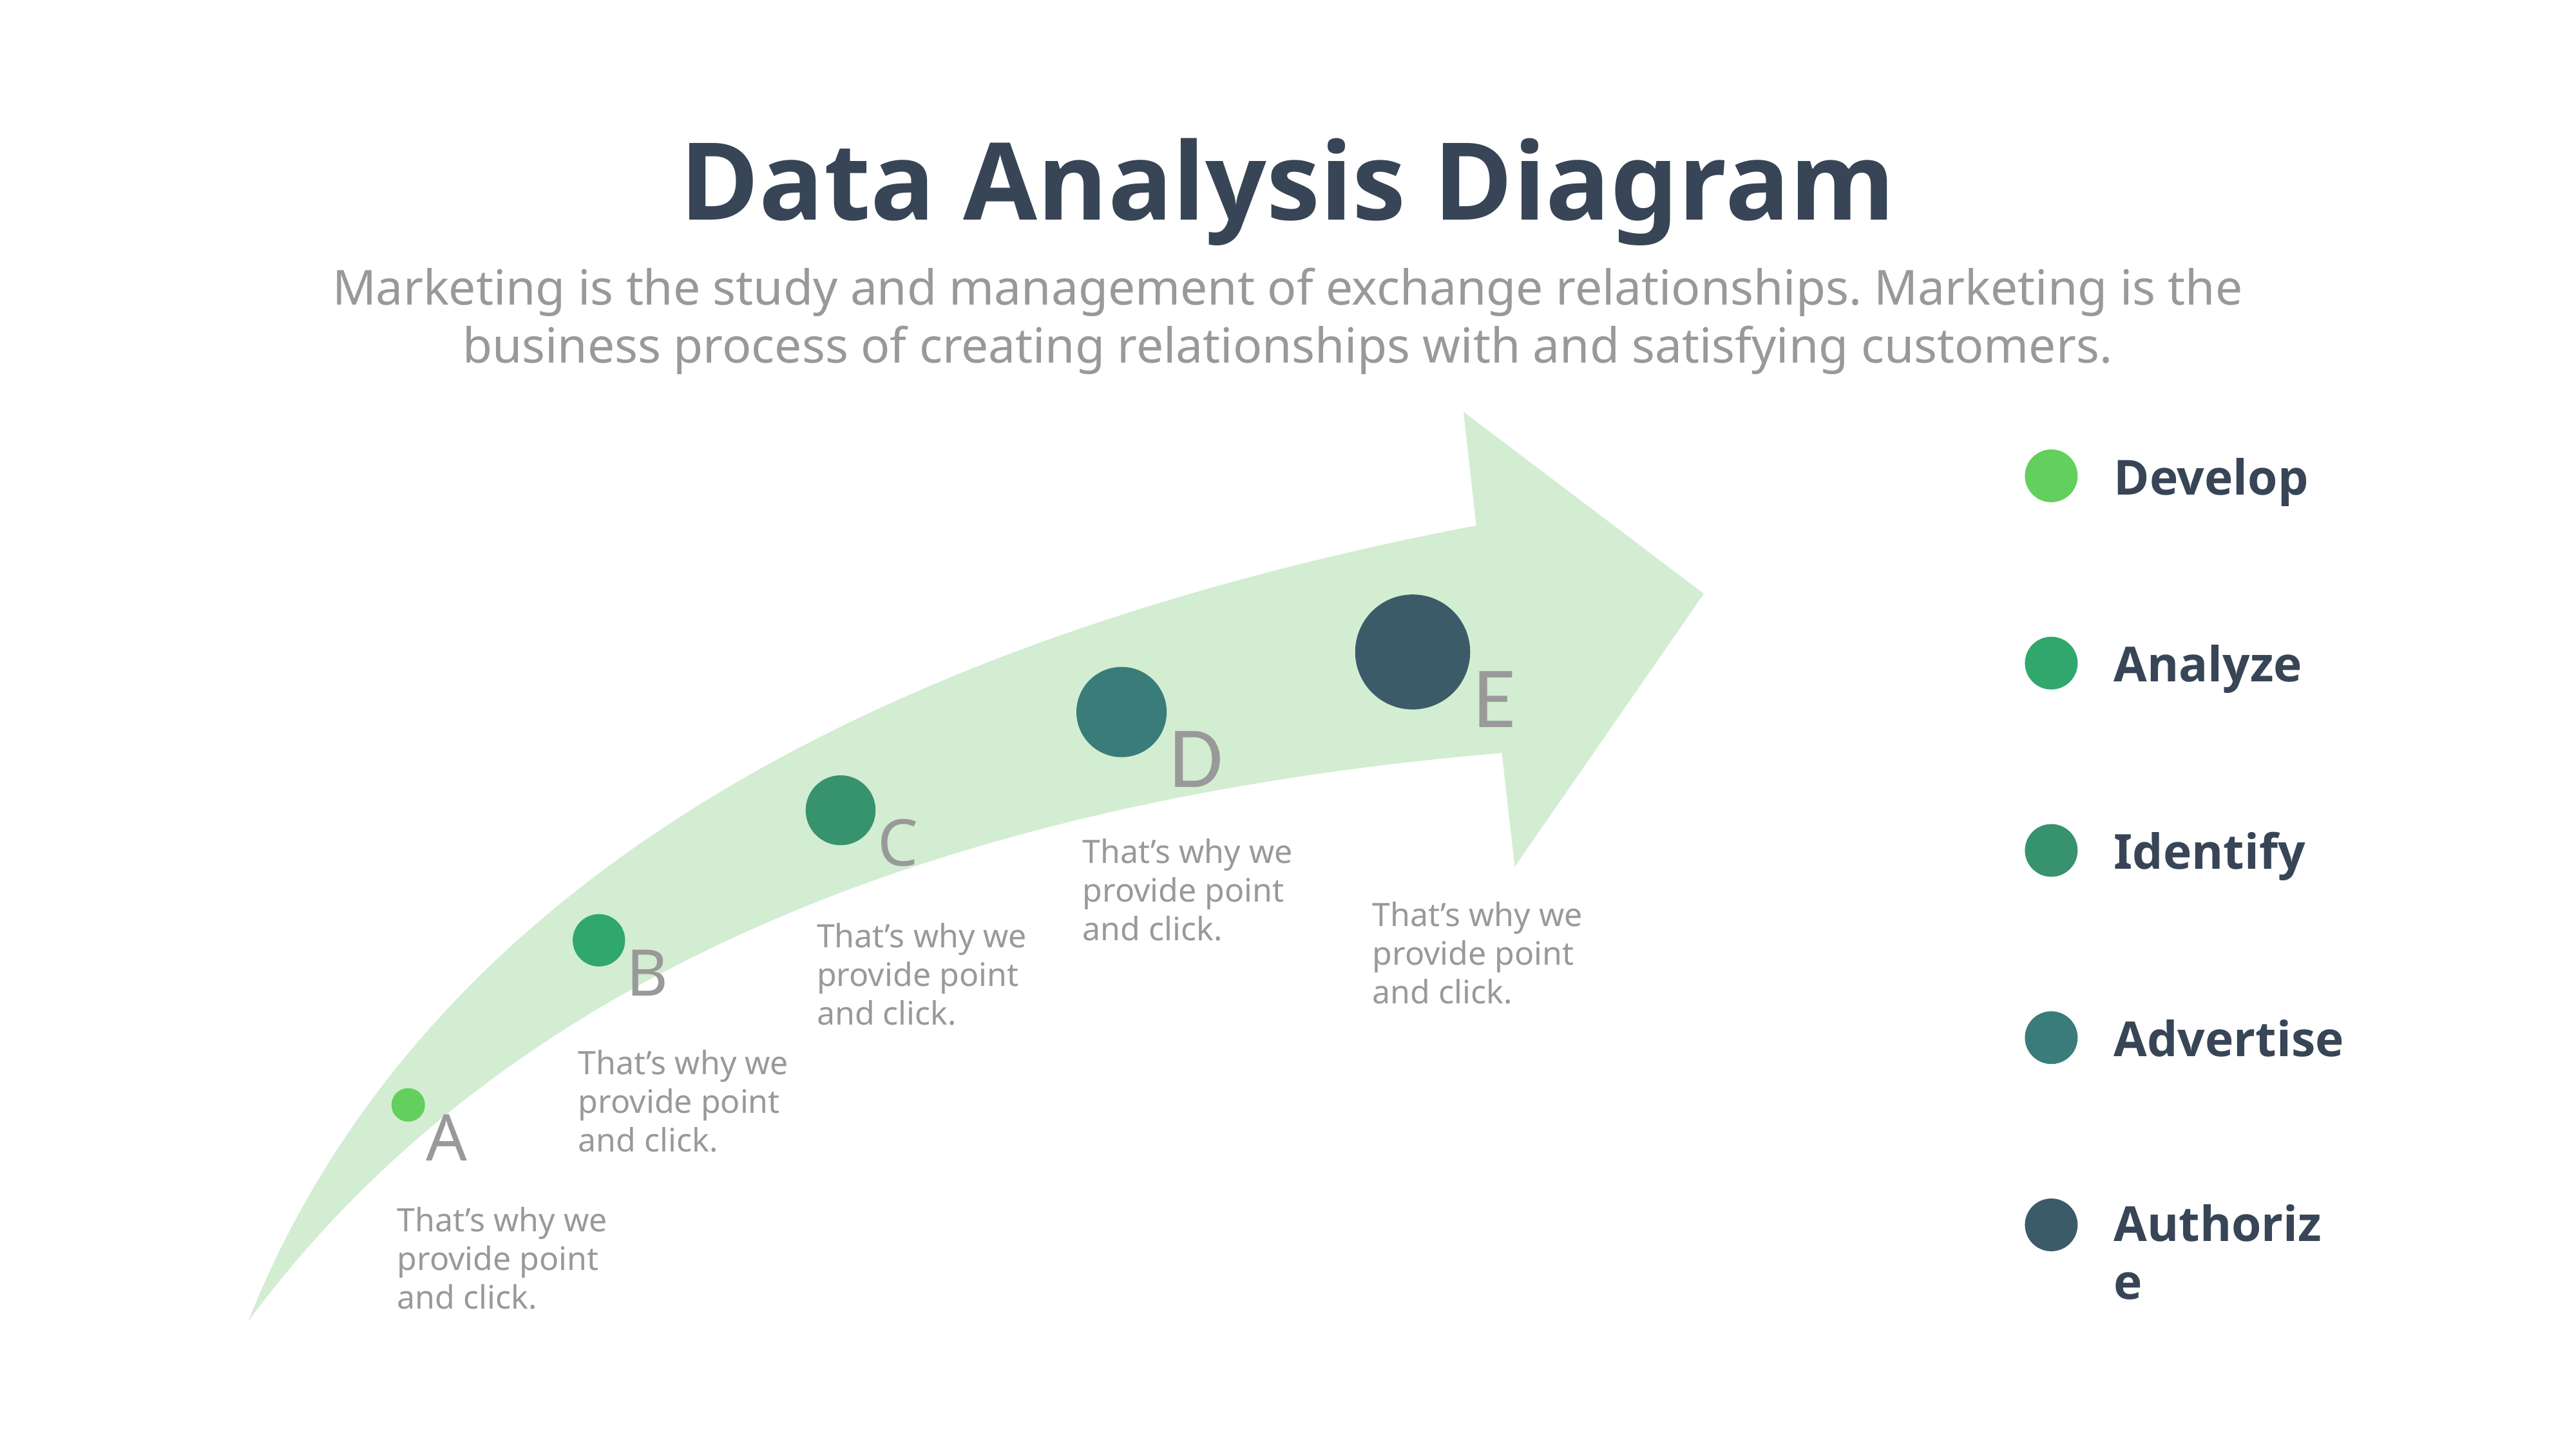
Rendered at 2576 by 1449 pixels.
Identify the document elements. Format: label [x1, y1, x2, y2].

text_box [281, 108, 2295, 379]
text_box [2025, 441, 2356, 1256]
text_box [220, 412, 1732, 1321]
